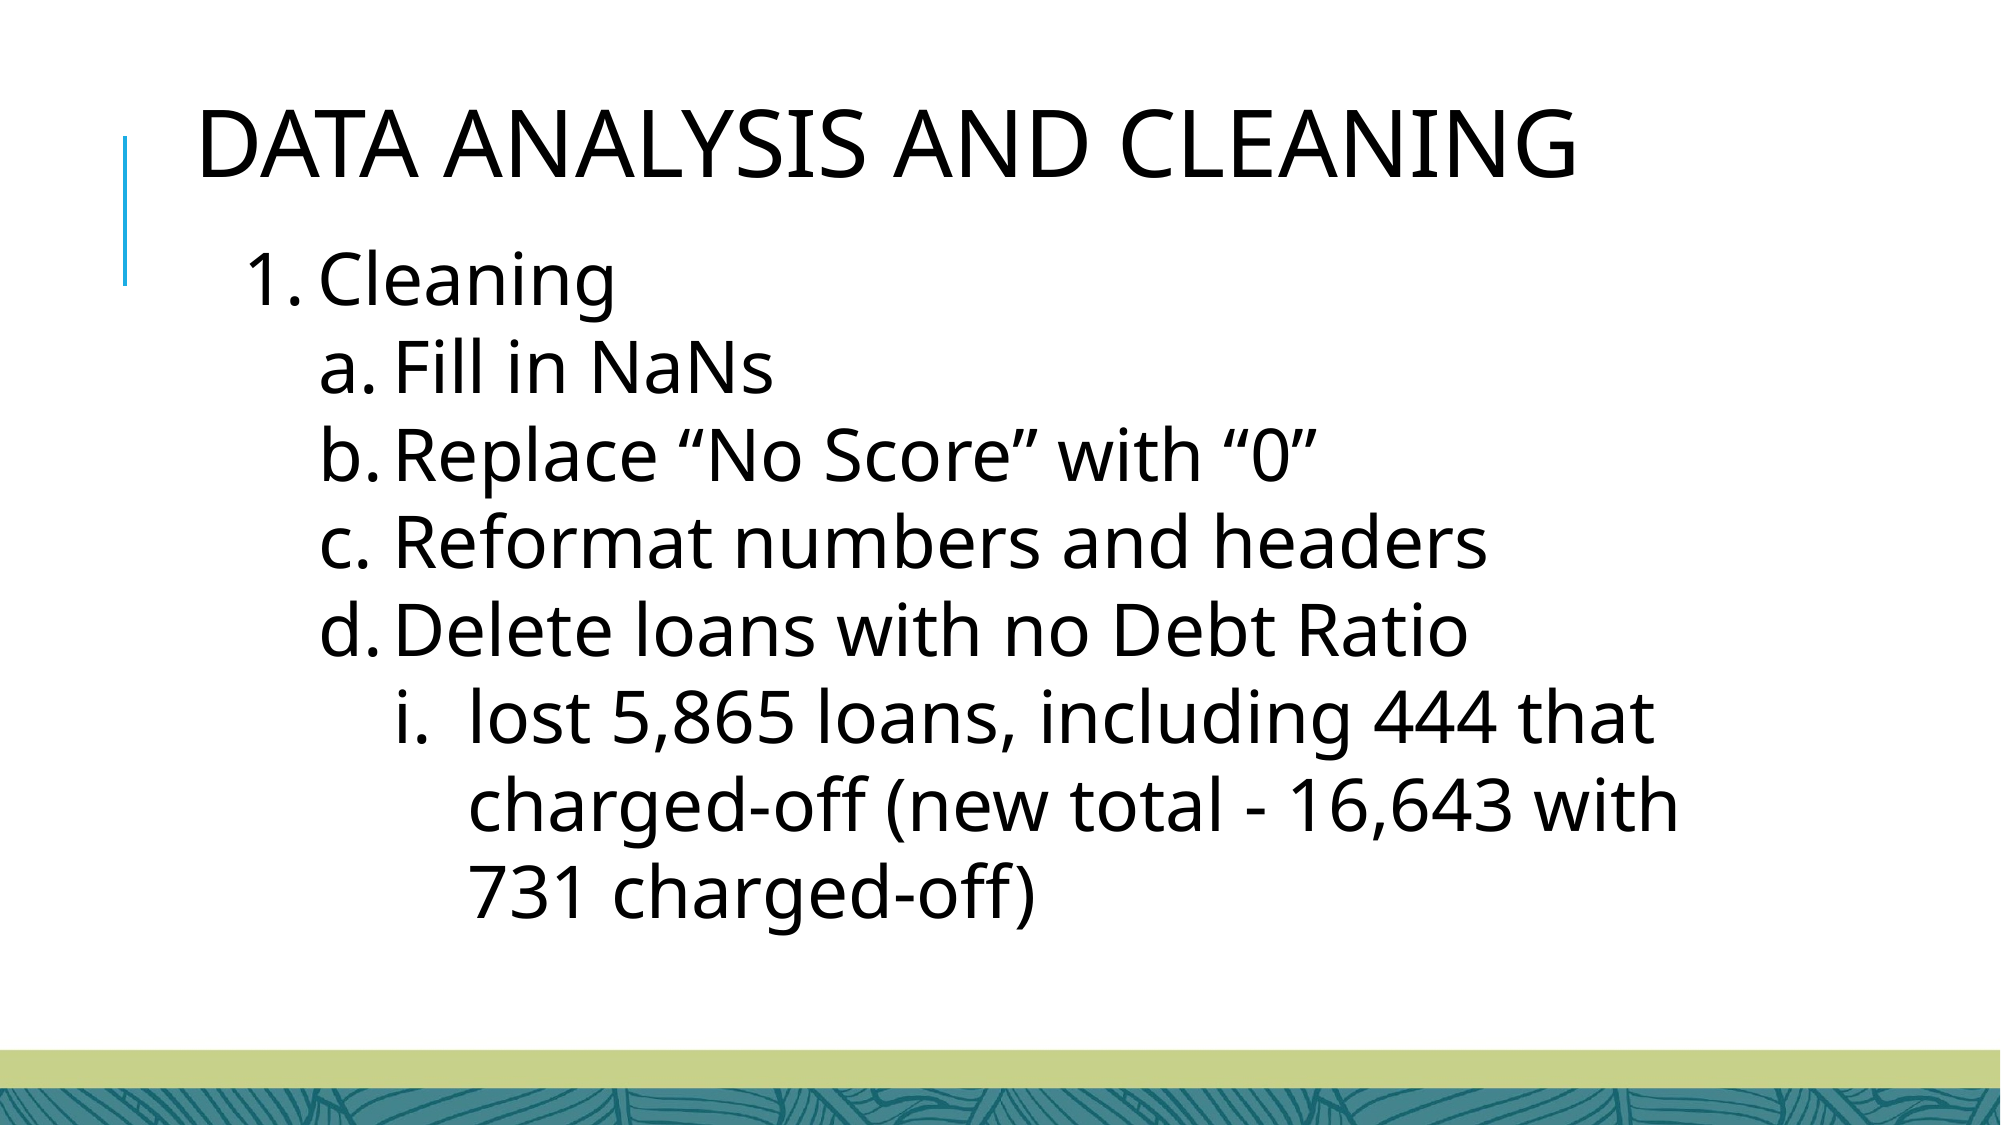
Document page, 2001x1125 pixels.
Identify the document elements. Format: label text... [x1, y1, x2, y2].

text_box DATA ANALYSIS AND CLEANING [179, 68, 1808, 212]
picture [0, 0, 2001, 1125]
text_box Cleaning Fill in NaNs Replace “No Score” with “0” Reformat numbers and headers Delete loans with no Debt Ratio lost 5,865 loans, including 444 that charged-off (new total - 16,643 with 731 charged-off) [227, 217, 1769, 949]
